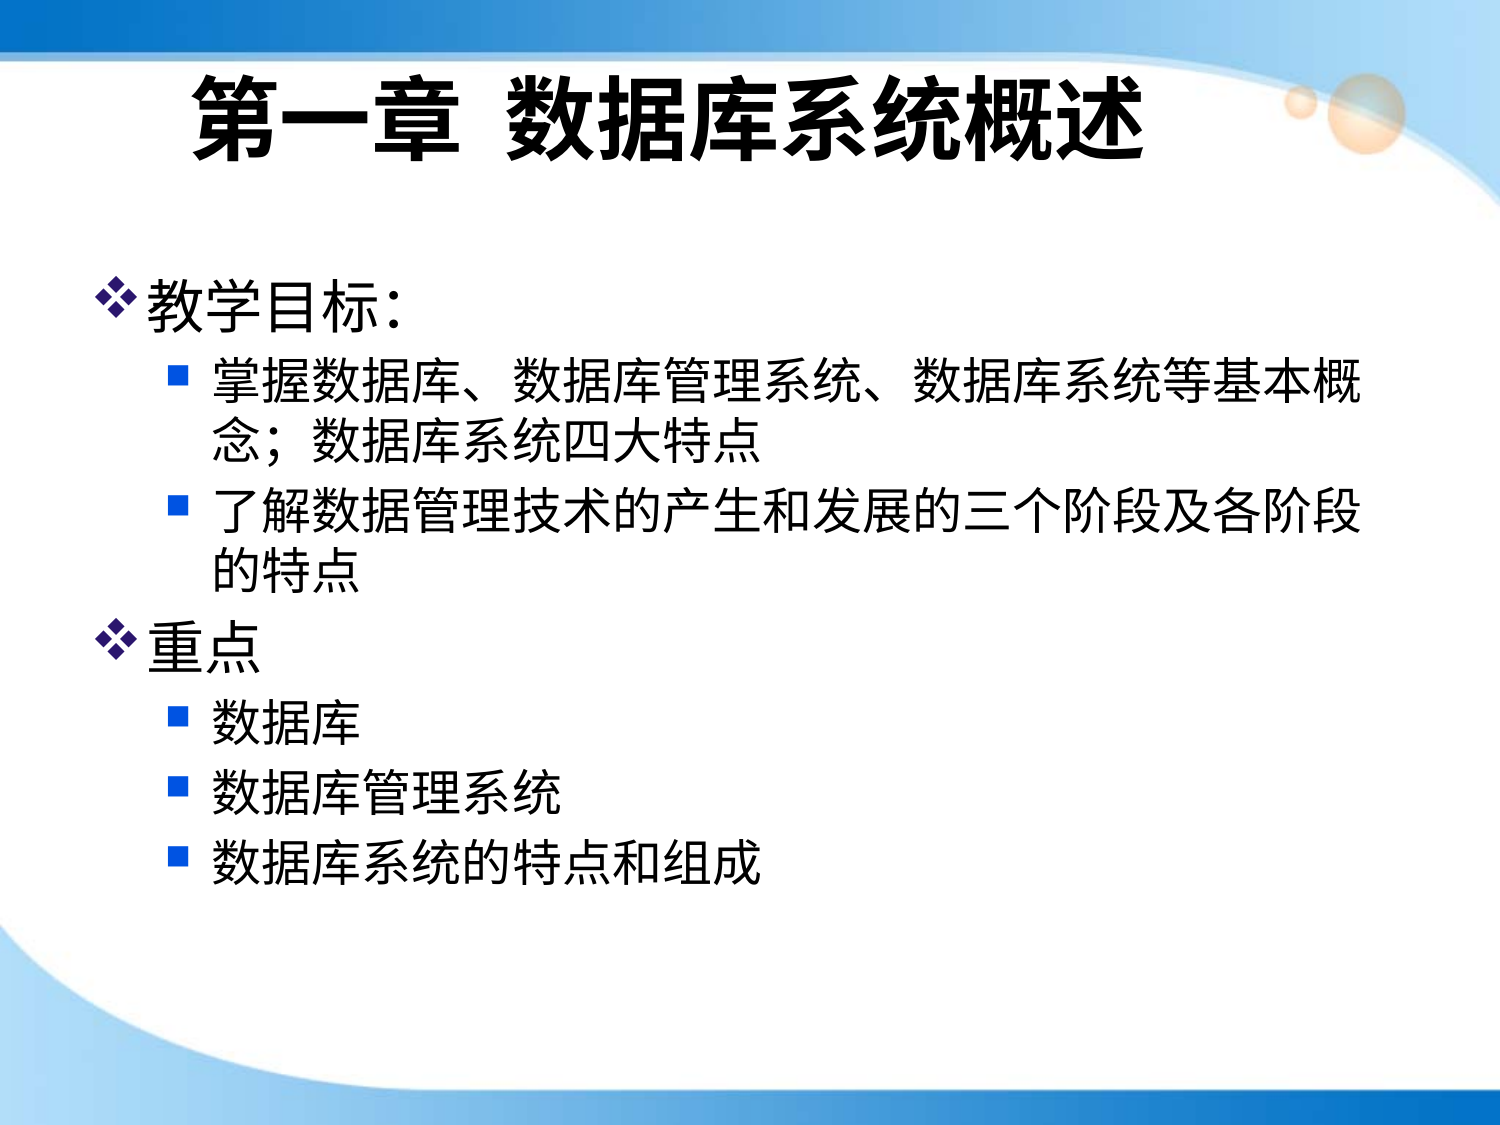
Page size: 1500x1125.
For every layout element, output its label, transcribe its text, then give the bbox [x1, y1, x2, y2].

picture [0, 0, 1500, 1125]
title 第一章 数据库系统概述 [34, 23, 1385, 212]
list 教学目标： 掌握数据库、数据库管理系统、数据库系统等基本概念；数据库系统四大特点 了解数据管理技术的产生和发展的三个阶段及各阶段的特点 重点 数据库 数据库管理系统 数据库系统的特点和组成 [74, 262, 1426, 1006]
